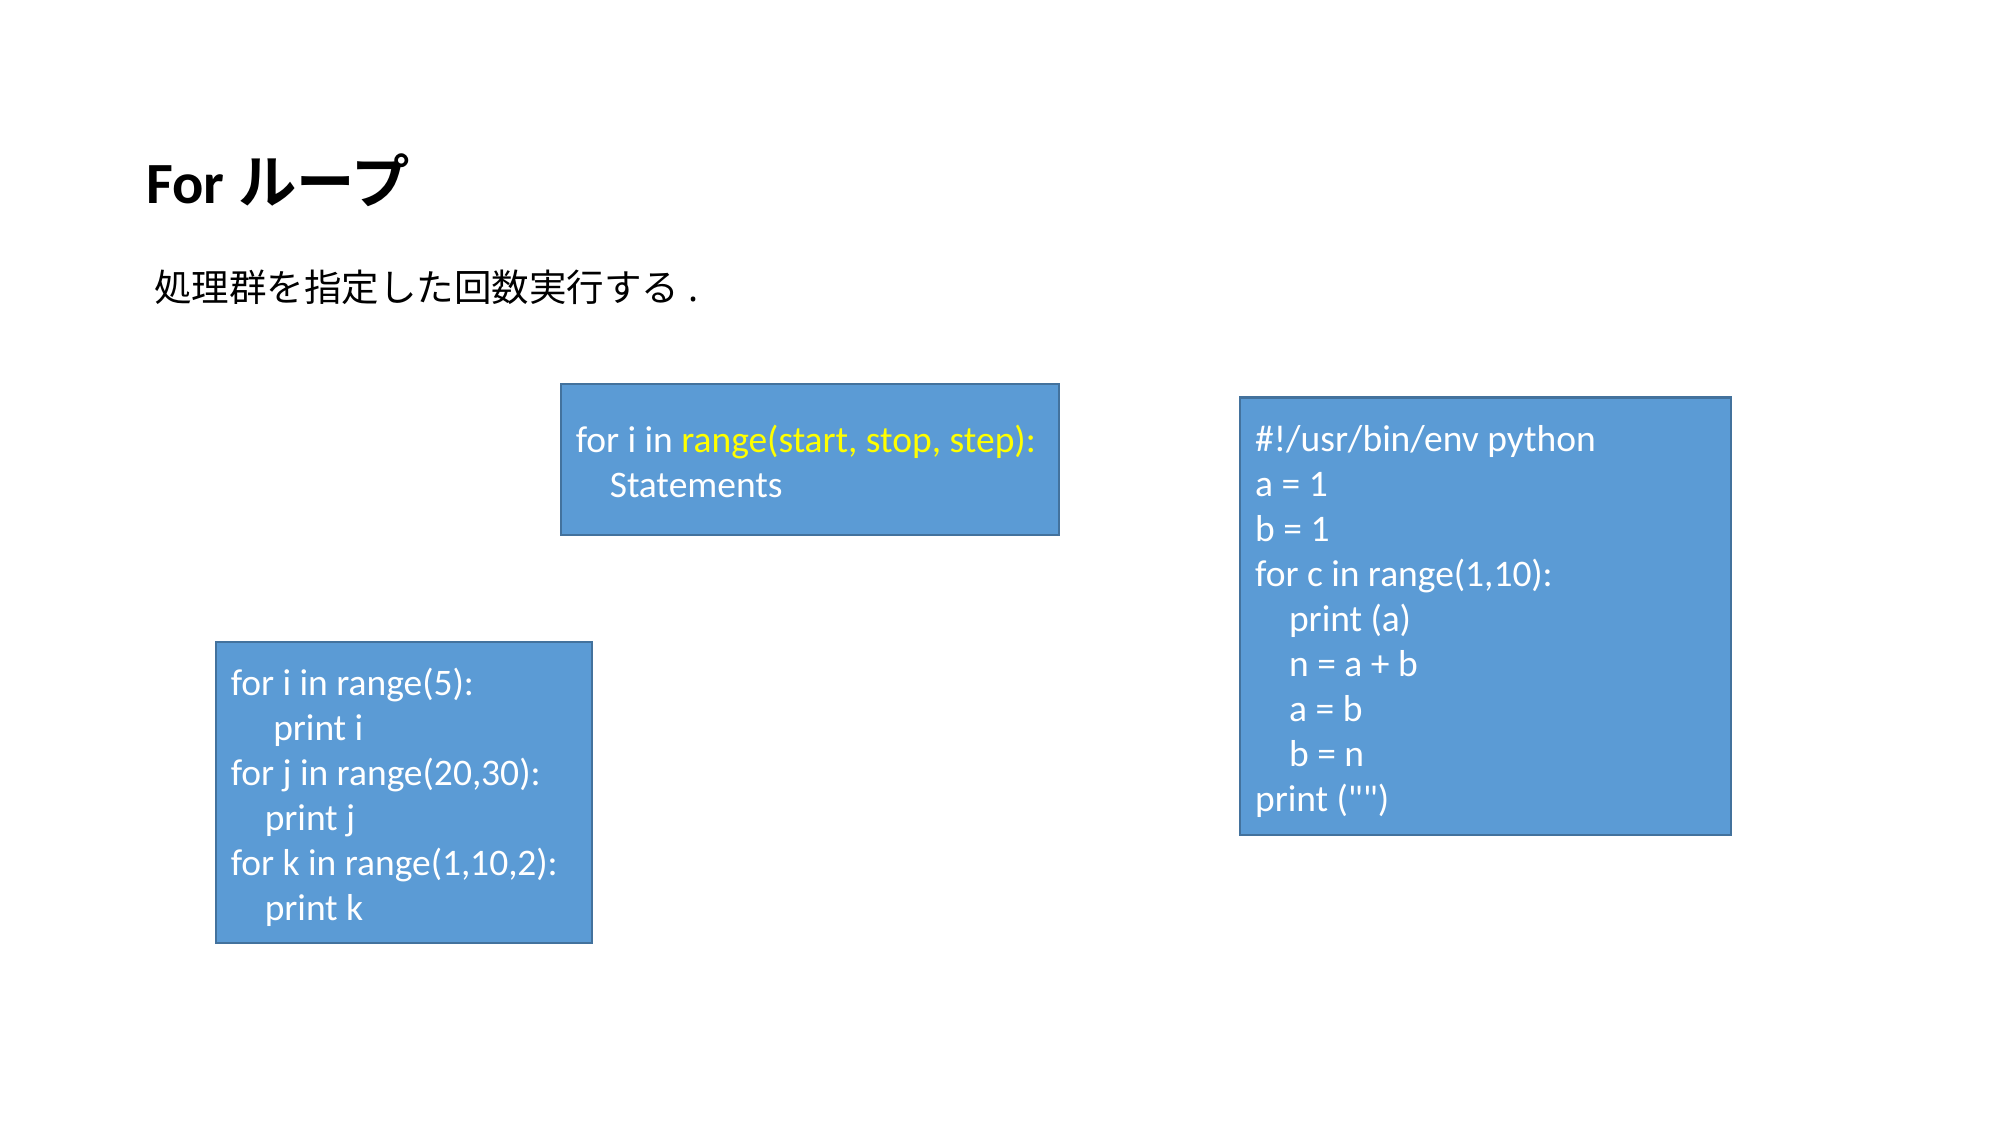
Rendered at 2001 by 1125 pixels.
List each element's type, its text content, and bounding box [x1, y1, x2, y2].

text_box #!/usr/bin/env python a = 1 b = 1 for c in range(1,10): print (a) n = a + b a = b b = n print ("") [1239, 396, 1732, 836]
text_box for i in range(5): print i for j in range(20,30): print j for k in range(1,10,2): print k [215, 641, 593, 944]
text_box 処理群を指定した回数実行する. [139, 256, 713, 317]
text_box for i in range(start, stop, step): Statements [560, 383, 1060, 536]
text_box Forループ [131, 138, 425, 223]
